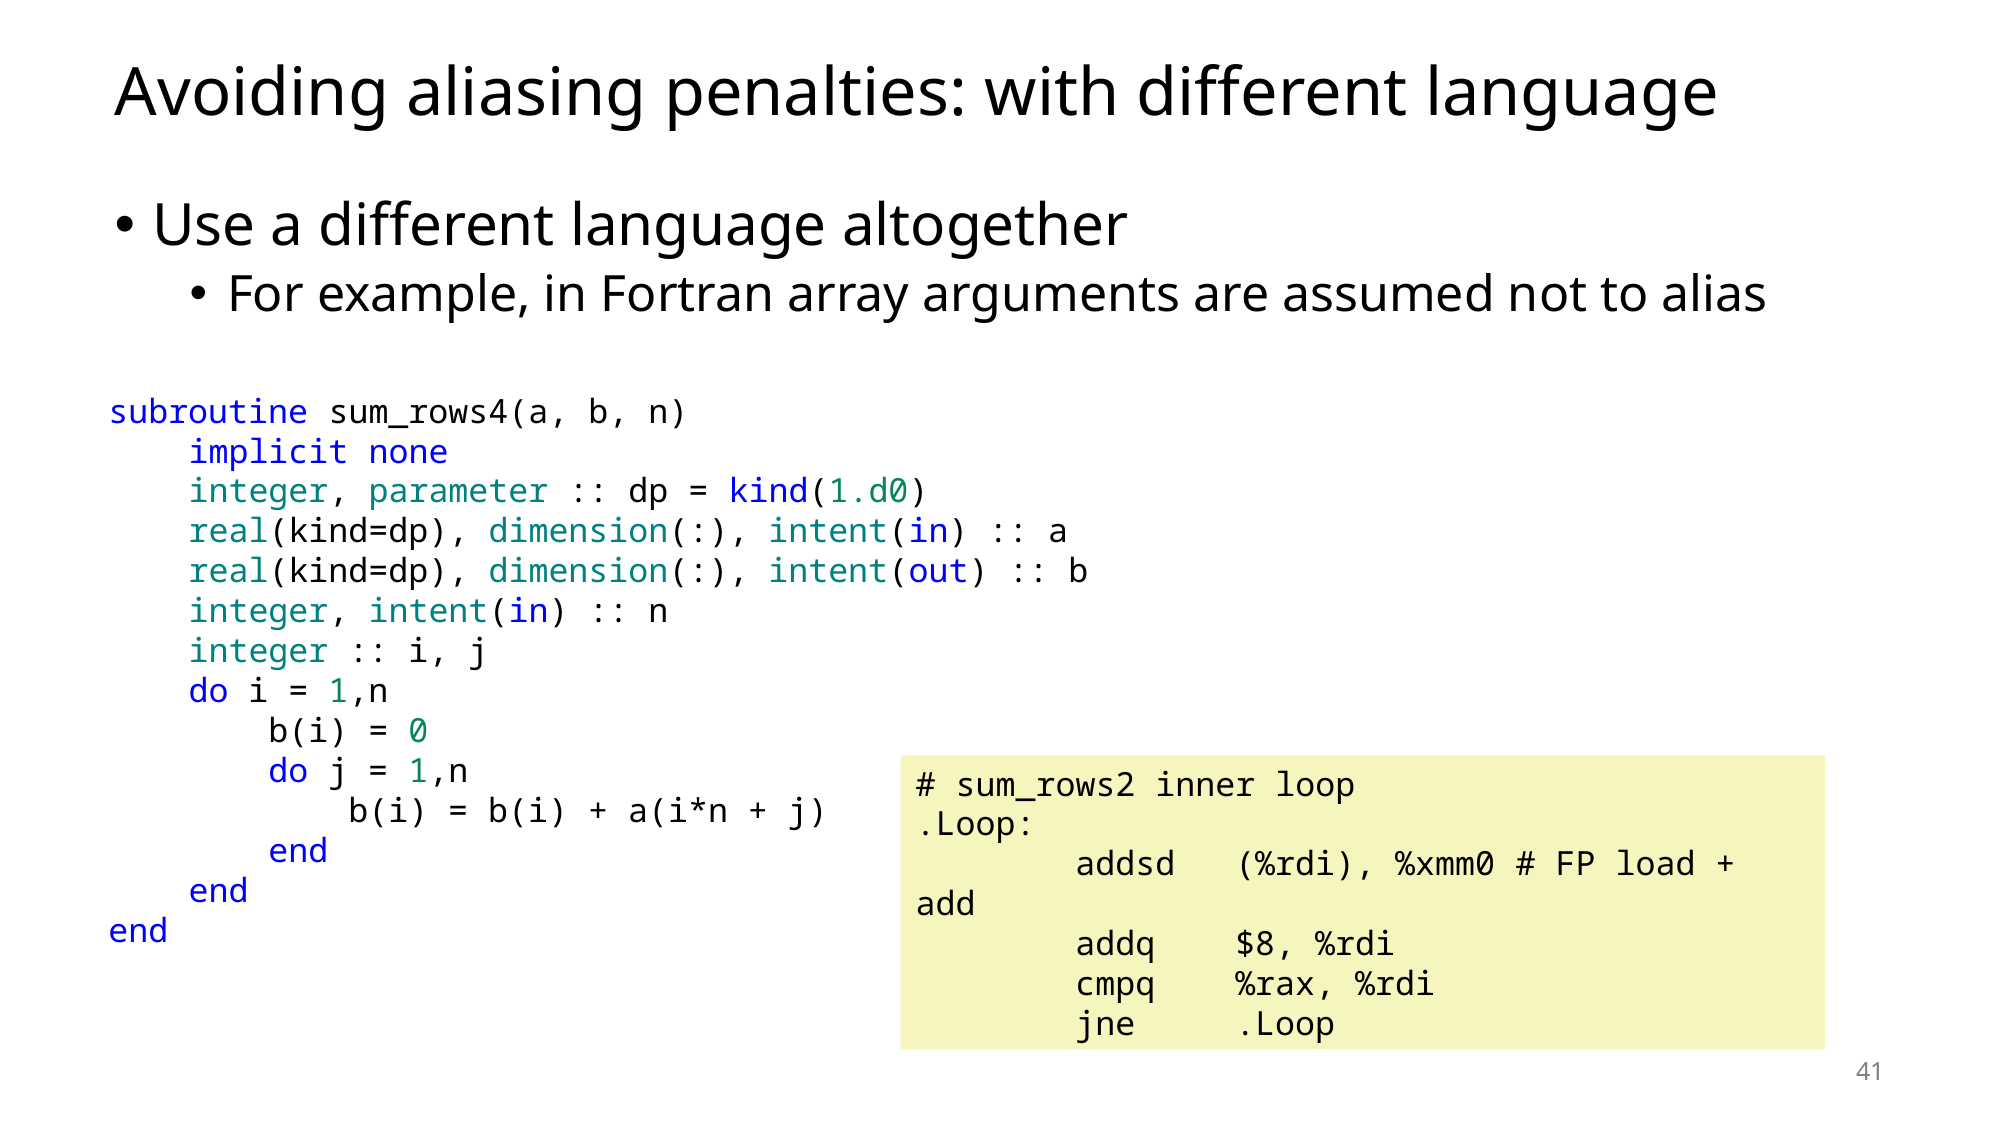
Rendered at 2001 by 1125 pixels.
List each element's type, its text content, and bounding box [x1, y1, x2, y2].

list Use a different language altogether For example, in Fortran array arguments are assumed not to alias [99, 187, 1900, 1013]
slide_number 41 [1749, 1042, 1900, 1103]
text_box subroutine sum_rows4(a, b, n) implicit none integer, parameter :: dp = kind(1.d0) real(kind=dp), dimension(:), intent(in) :: a real(kind=dp), dimension(:), intent(out) :: b integer, intent(in) :: n integer :: i, j do i = 1,n b(i) = 0 do j = 1,n b(i) = b(i) + a(i*n + j) end end end [93, 382, 1169, 956]
text_box # sum_rows2 inner loop .Loop: addsd (%rdi), %xmm0 # FP load + add addq $8, %rdi cmpq %rax, %rdi jne .Loop [900, 755, 1825, 1050]
title Avoiding aliasing penalties: with different language [99, 37, 1900, 150]
